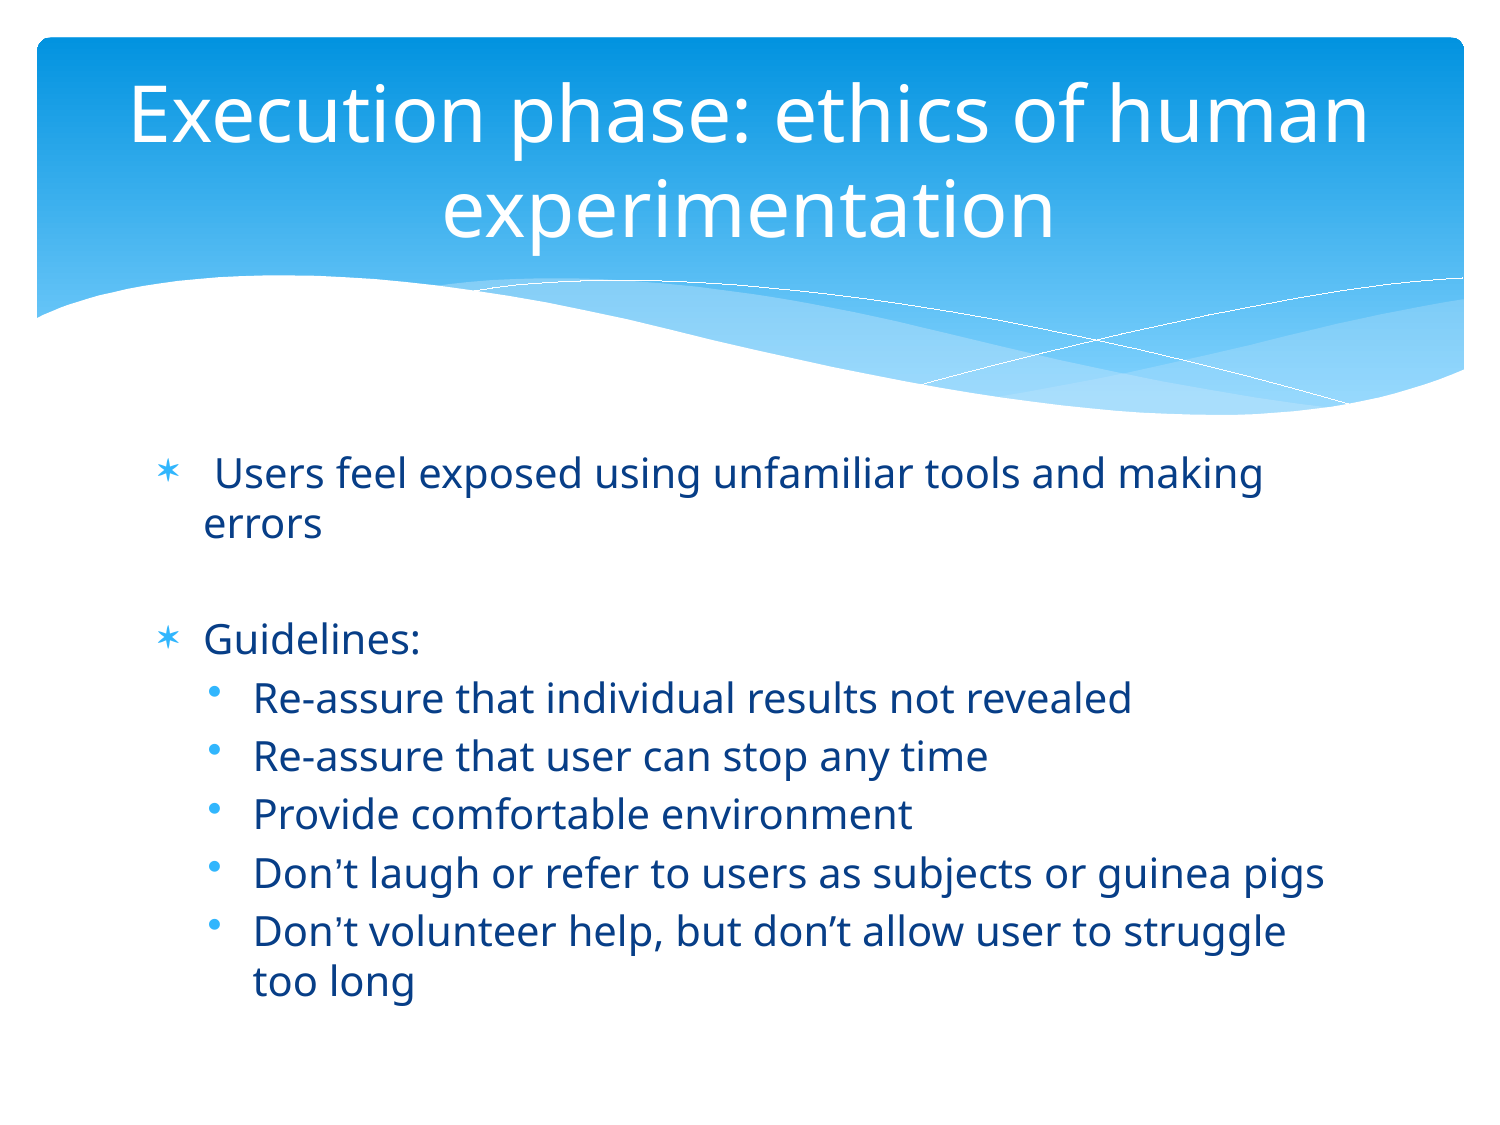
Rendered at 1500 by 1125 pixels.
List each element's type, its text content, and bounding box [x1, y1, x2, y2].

list Users feel exposed using unfamiliar tools and making errors Guidelines: Re-assure that individual results not revealed Re-assure that user can stop any time Provide comfortable environment Don’t laugh or refer to users as subjects or guinea pigs Don’t volunteer help, but don’t allow user to struggle too long [143, 438, 1359, 1005]
title Execution phase: ethics of human experimentation [75, 55, 1425, 261]
